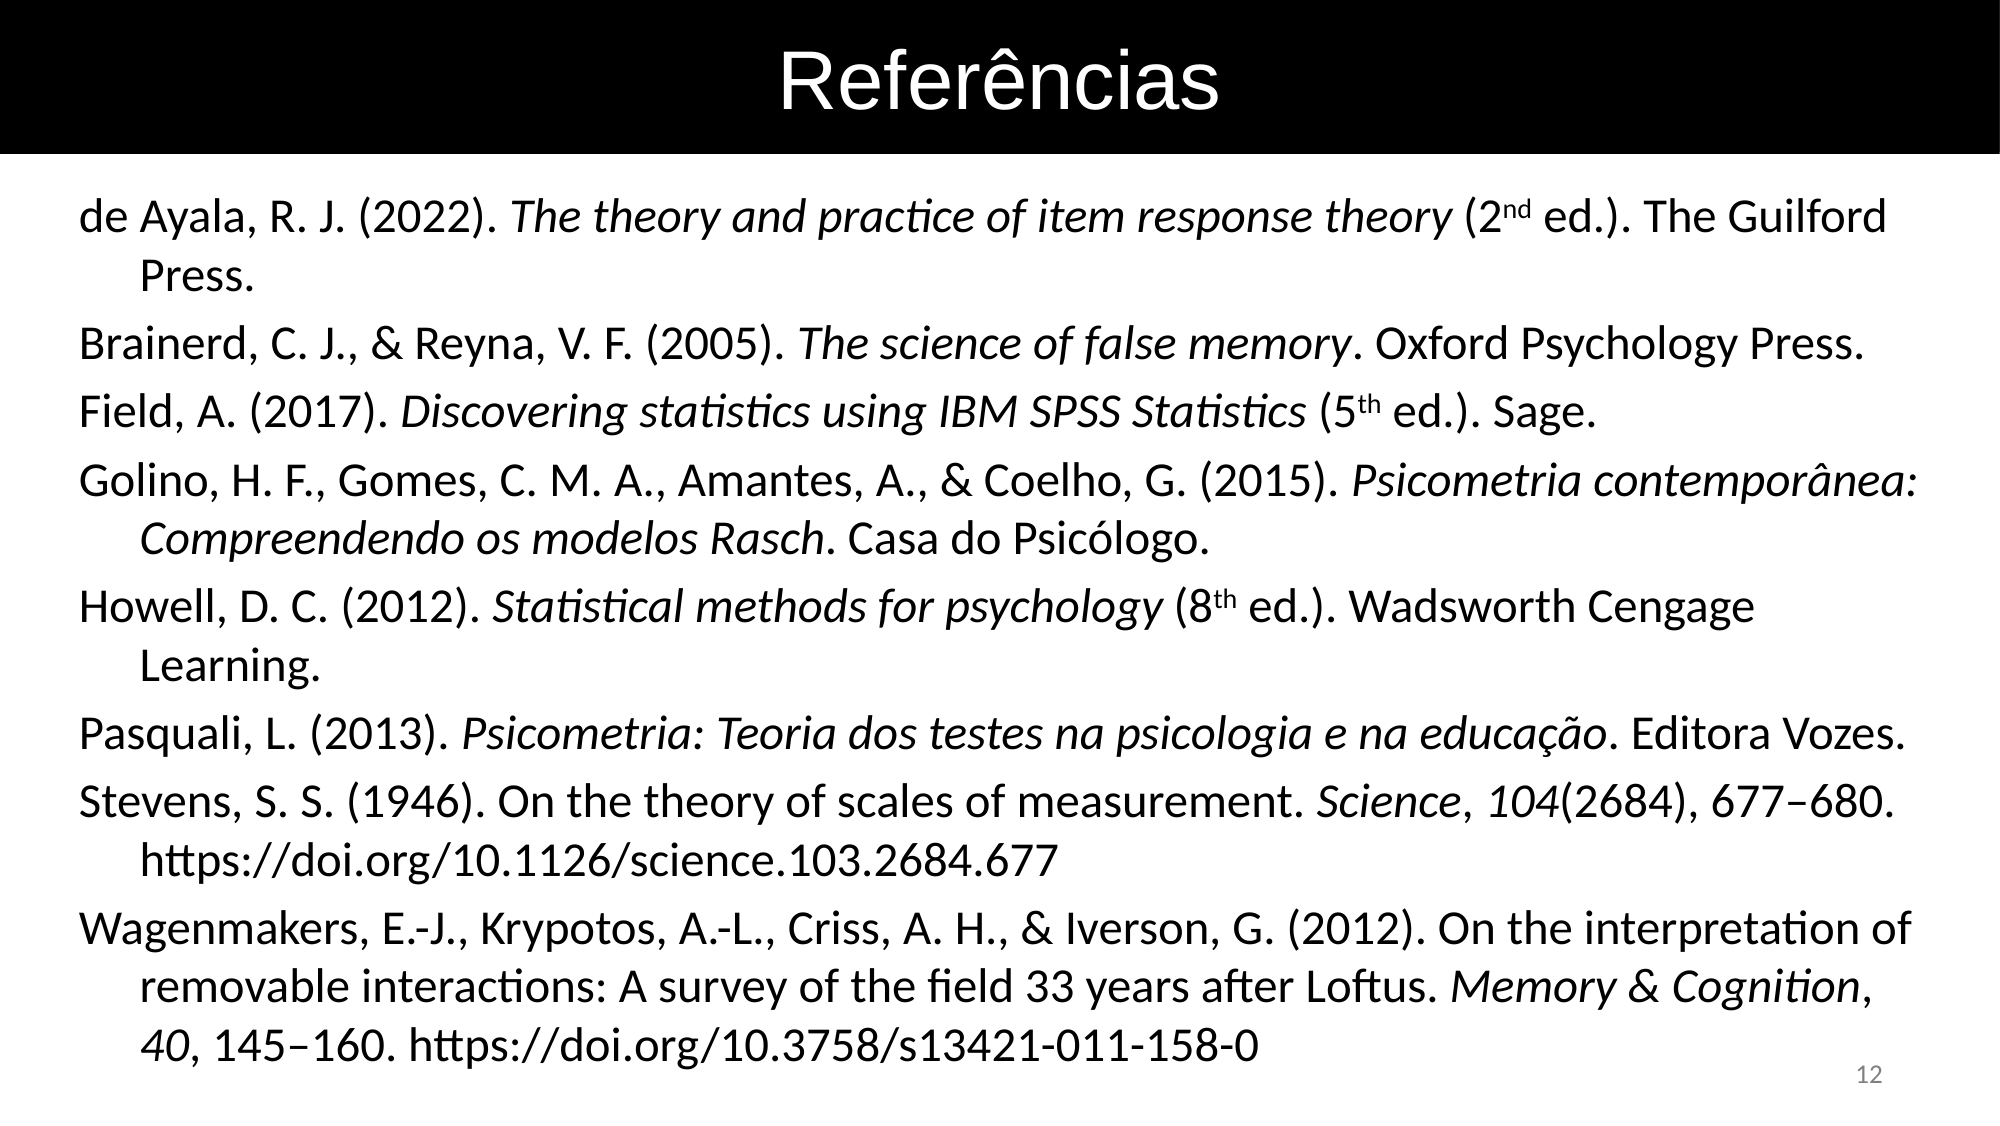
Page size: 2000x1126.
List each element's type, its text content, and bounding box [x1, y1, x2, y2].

text_box Referências [0, 0, 2000, 154]
text_box de Ayala, R. J. (2022). The theory and practice of item response theory (2nd ed.). The Guilford Press. Brainerd, C. J., & Reyna, V. F. (2005). The science of false memory. Oxford Psychology Press. Field, A. (2017). Discovering statistics using IBM SPSS Statistics (5th ed.). Sage. Golino, H. F., Gomes, C. M. A., Amantes, A., & Coelho, G. (2015). Psicometria contemporânea: Compreendendo os modelos Rasch. Casa do Psicólogo. Howell, D. C. (2012). Statistical methods for psychology (8th ed.). Wadsworth Cengage Learning. Pasquali, L. (2013). Psicometria: Teoria dos testes na psicologia e na educação. Editora Vozes. Stevens, S. S. (1946). On the theory of scales of measurement. Science, 104(2684), 677–680. https://doi.org/10.1126/science.103.2684.677 Wagenmakers, E.-J., Krypotos, A.-L., Criss, A. H., & Iverson, G. (2012). On the interpretation of removable interactions: A survey of the field 33 years after Loftus. Memory & Cognition, 40, 145–160. https://doi.org/10.3758/s13421-011-158-0 [62, 175, 1938, 1102]
slide_number 12 [1433, 1042, 1900, 1103]
